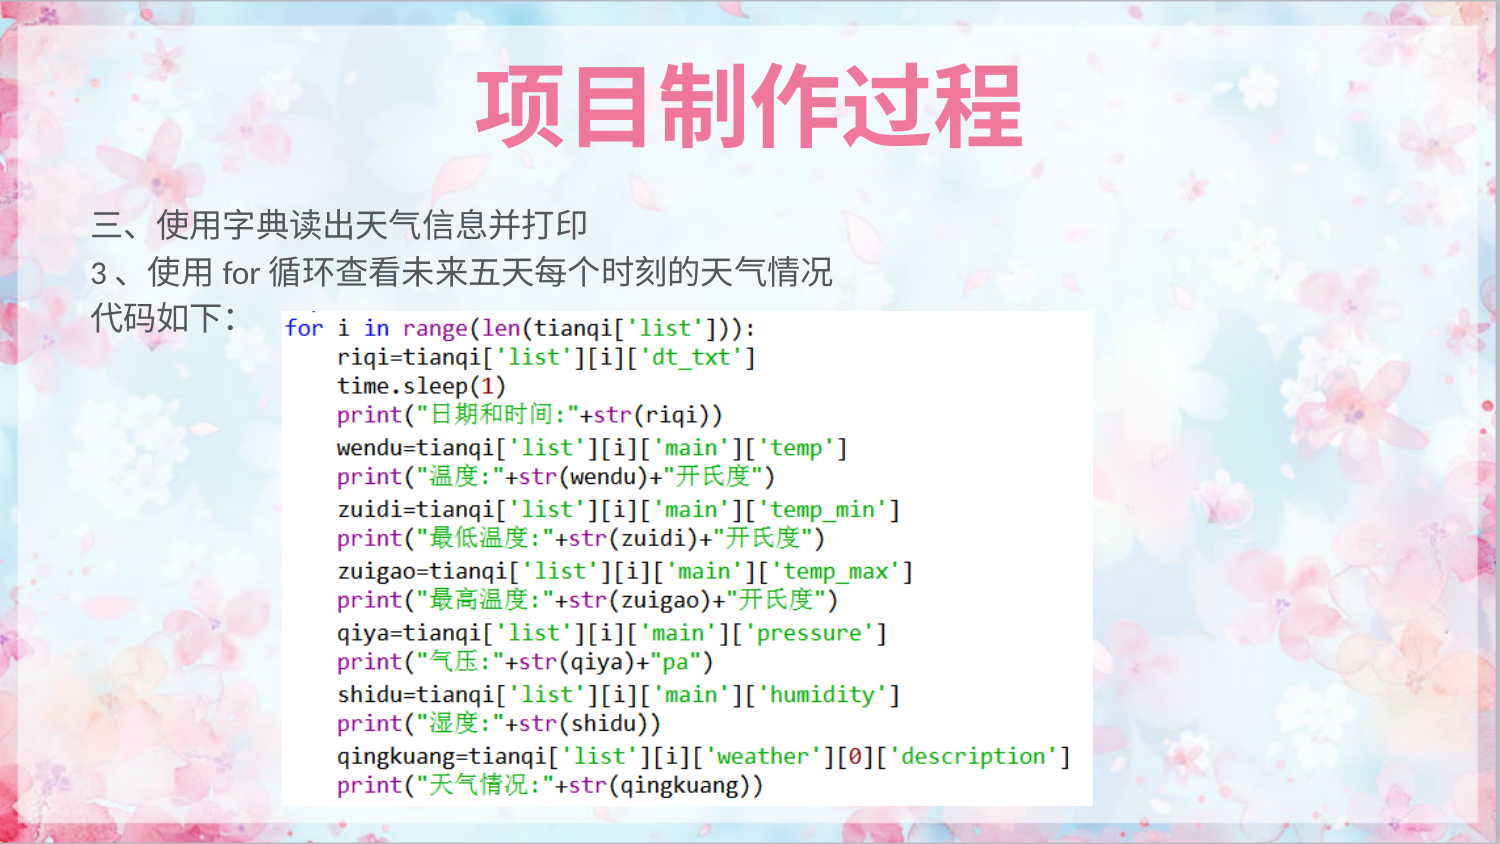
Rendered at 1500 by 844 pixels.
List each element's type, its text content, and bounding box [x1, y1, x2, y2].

title 项目制作过程 [75, 33, 1425, 175]
list 三、使用字典读出天气信息并打印 3、使用for循环查看未来五天每个时刻的天气情况 代码如下： [75, 196, 1425, 754]
picture [0, 0, 1500, 844]
